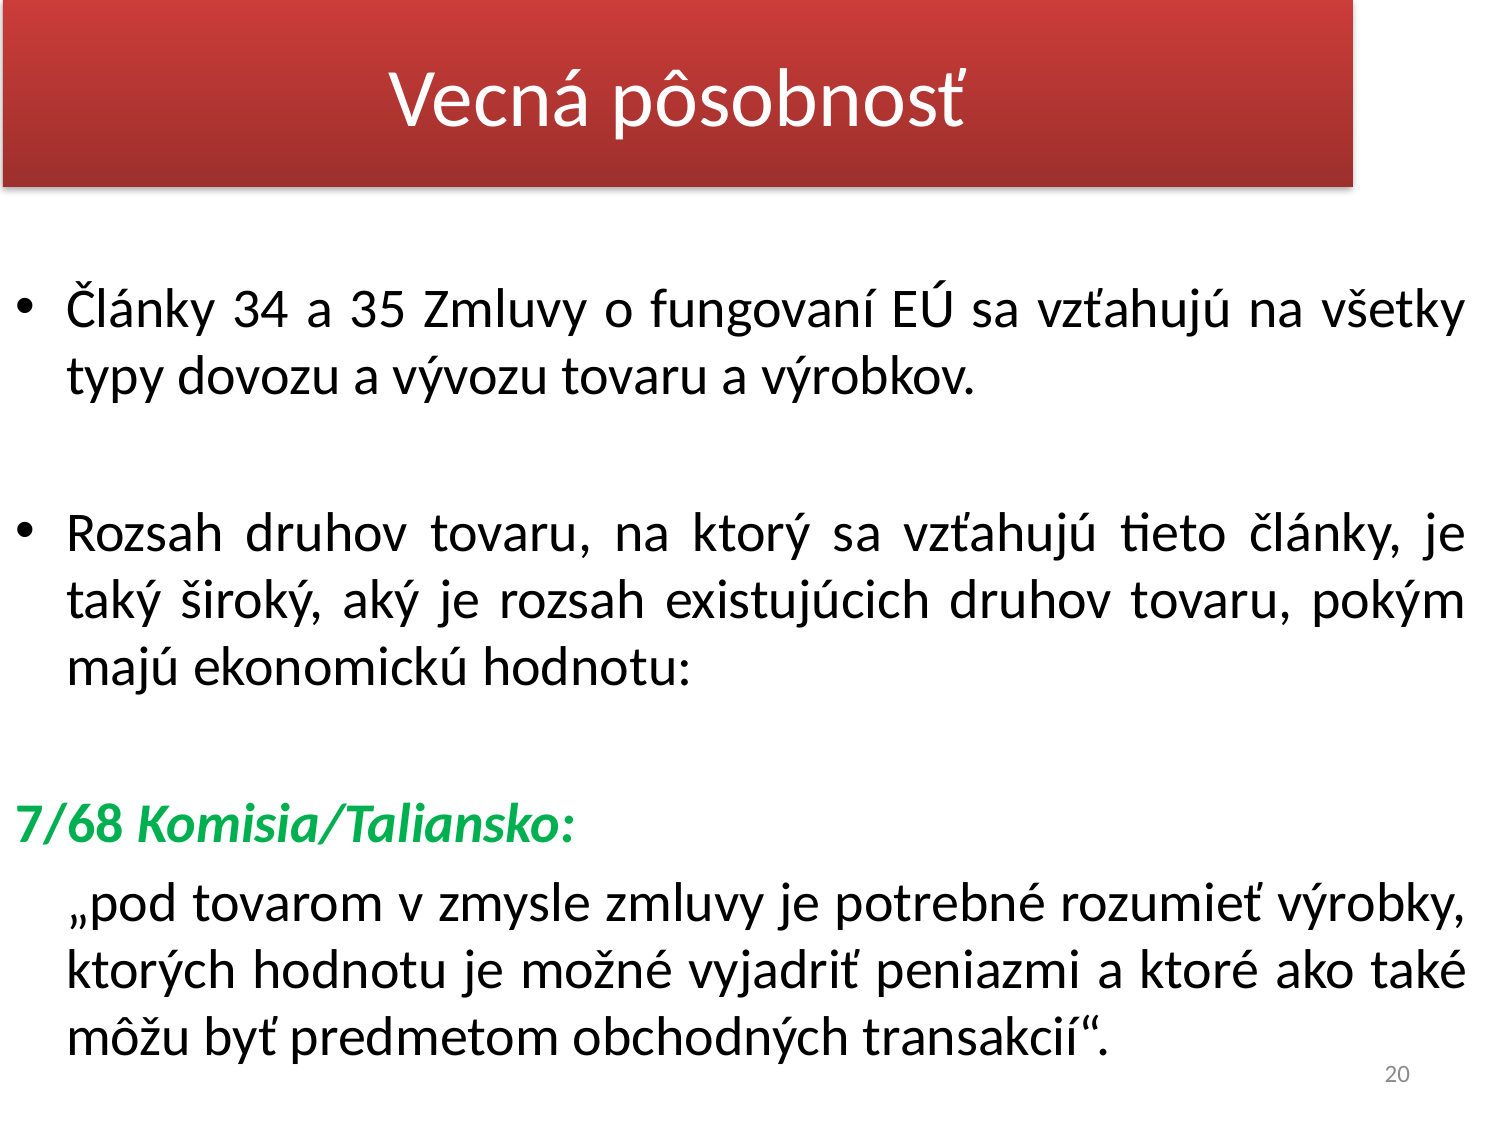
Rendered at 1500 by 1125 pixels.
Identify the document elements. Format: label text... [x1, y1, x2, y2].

title Vecná pôsobnosť [2, 0, 1353, 187]
slide_number 20 [1074, 1042, 1425, 1103]
list Články 34 a 35 Zmluvy o fungovaní EÚ sa vzťahujú na všetky typy dovozu a vývozu tovaru a výrobkov. Rozsah druhov tovaru, na ktorý sa vzťahujú tieto články, je taký široký, aký je rozsah existujúcich druhov tovaru, pokým majú ekonomickú hodnotu: 7/68 Komisia/Taliansko: „pod tovarom v zmysle zmluvy je potrebné rozumieť výrobky, ktorých hodnotu je možné vyjadriť peniazmi a ktoré ako také môžu byť predmetom obchodných transakcií“. [0, 264, 1483, 1125]
